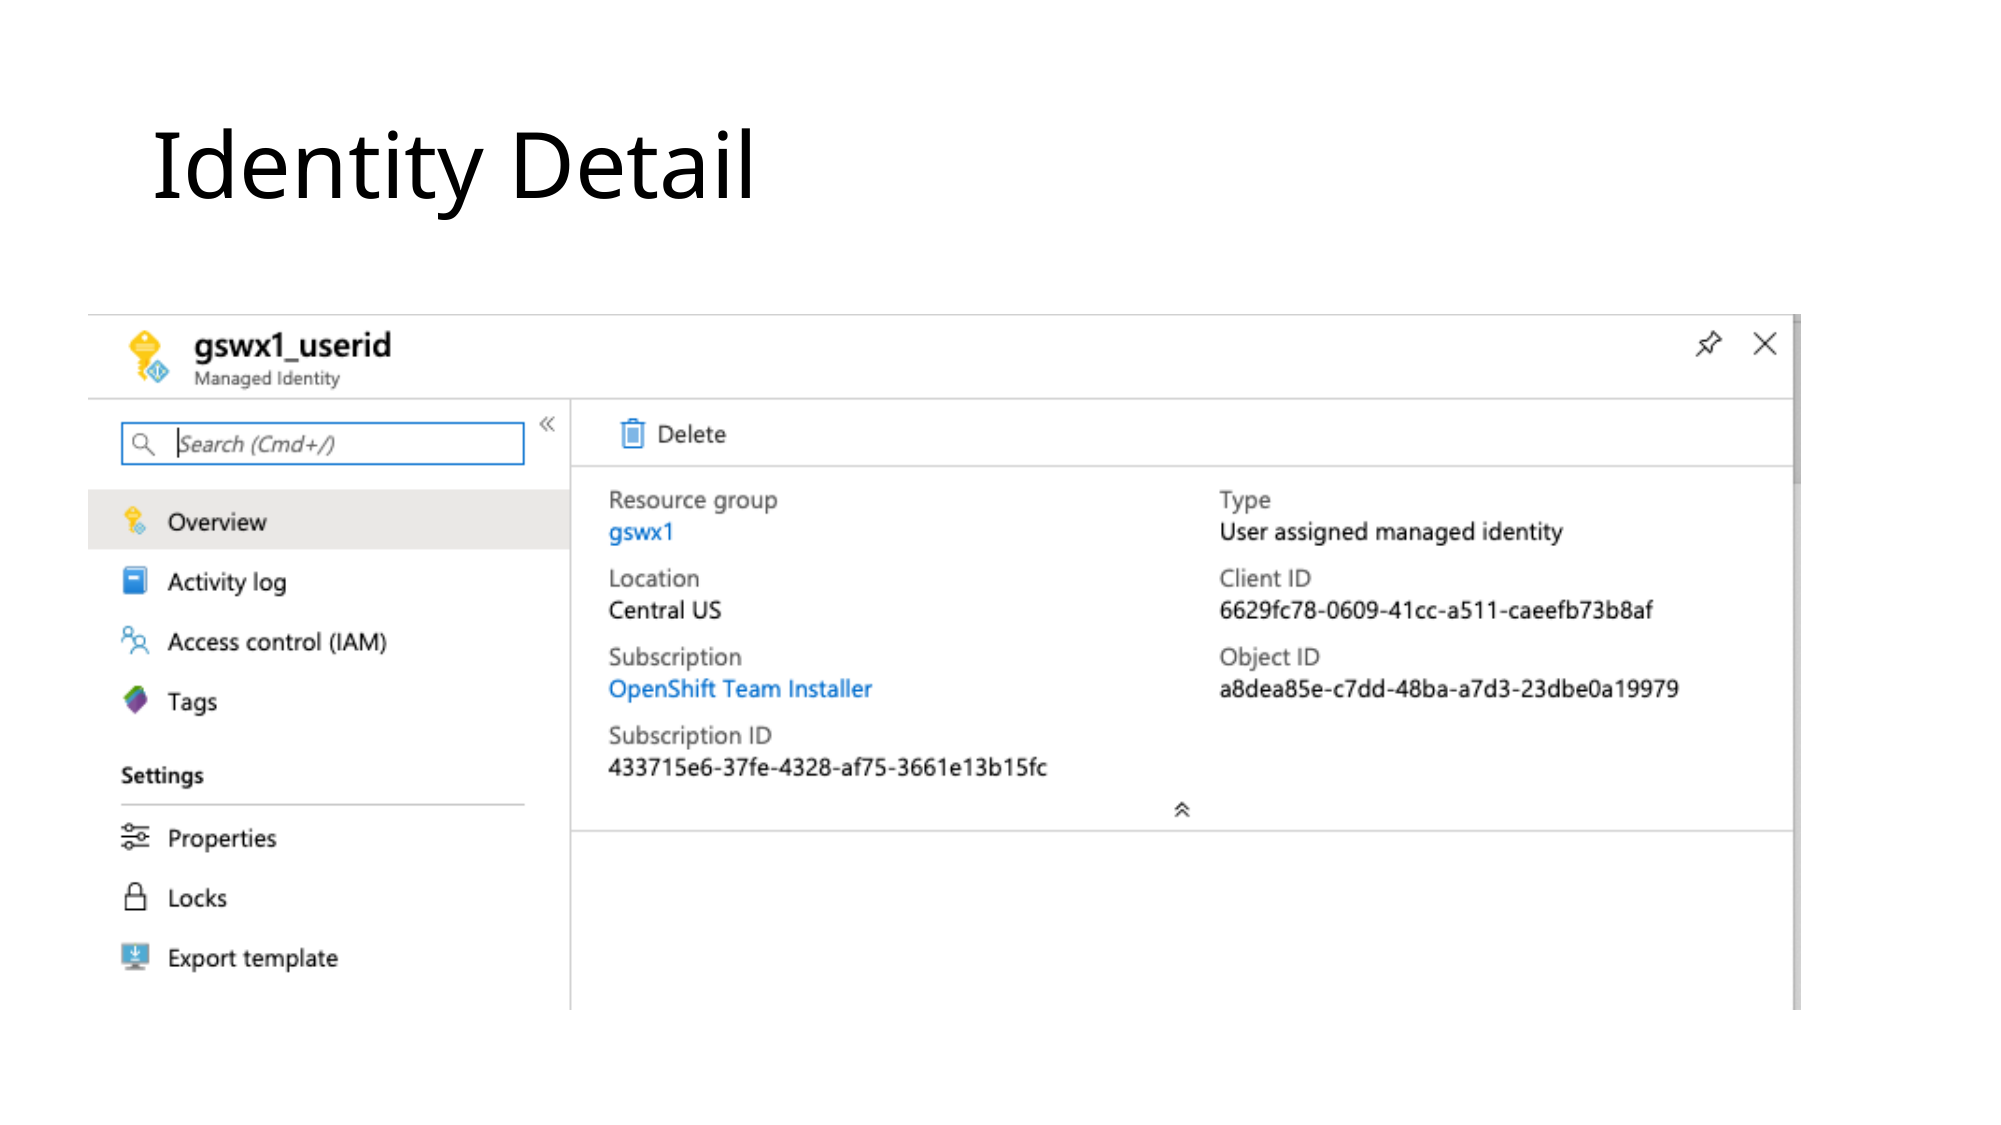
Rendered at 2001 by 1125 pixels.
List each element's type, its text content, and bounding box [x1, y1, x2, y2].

picture [88, 314, 1801, 1010]
title Identity Detail [137, 59, 1863, 278]
